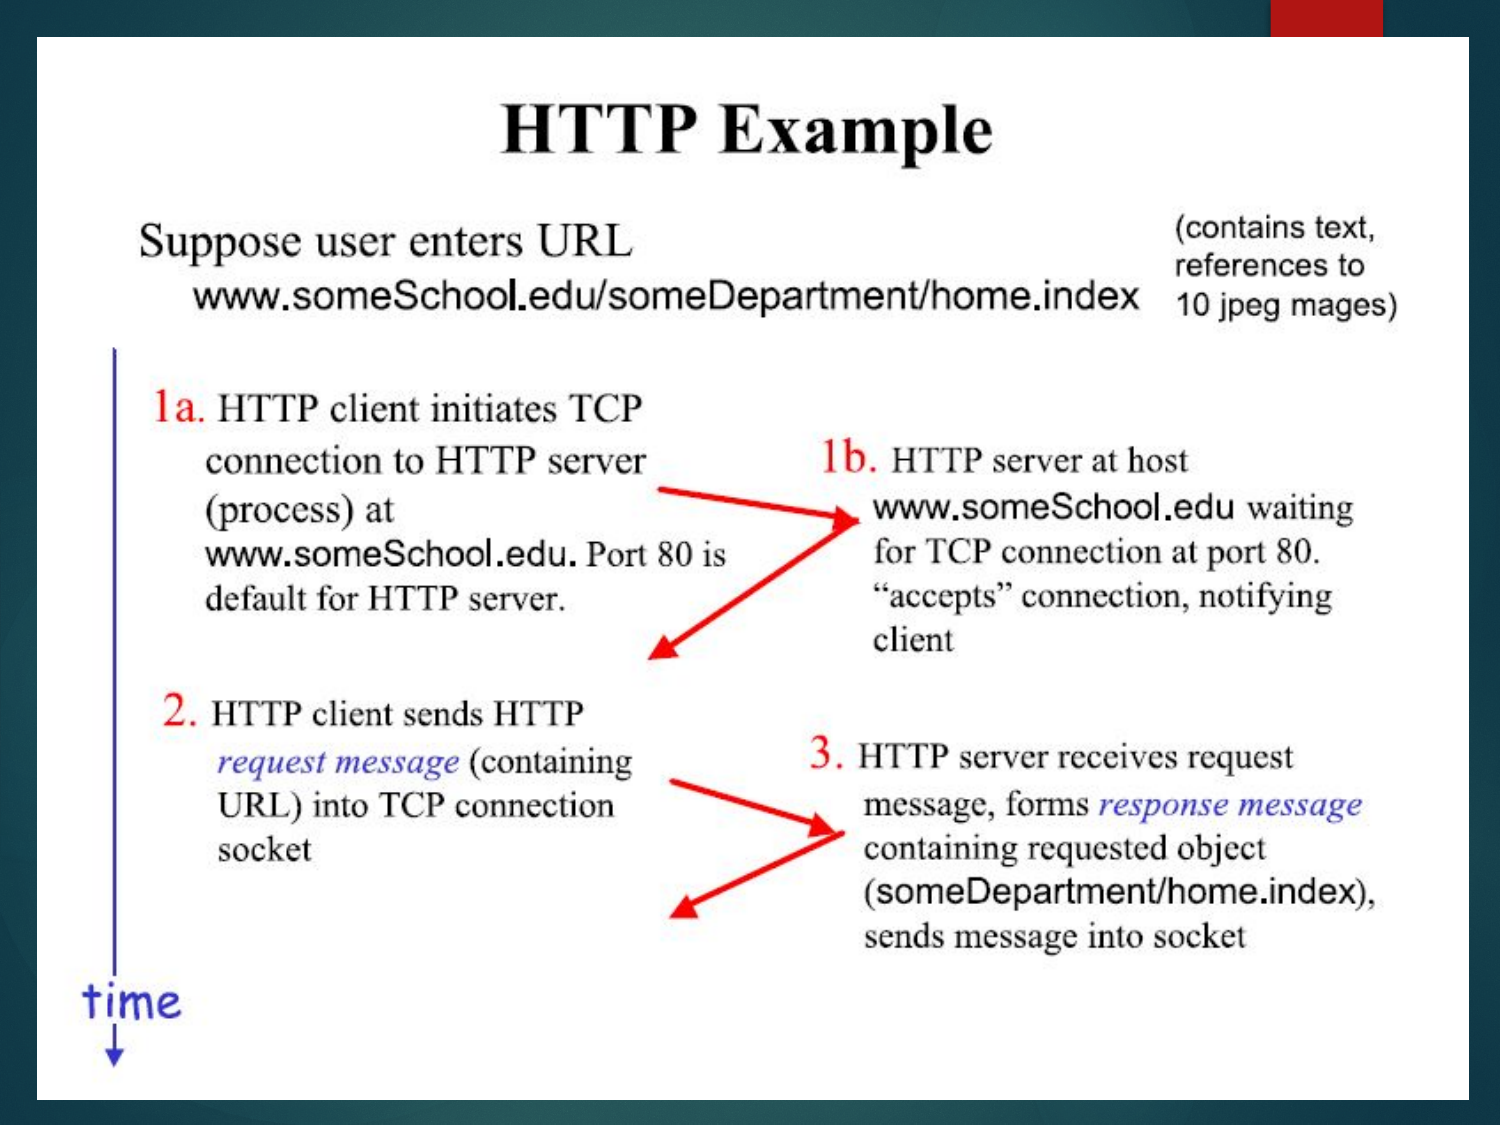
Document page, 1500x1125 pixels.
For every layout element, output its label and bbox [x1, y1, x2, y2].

list [37, 37, 1470, 1101]
